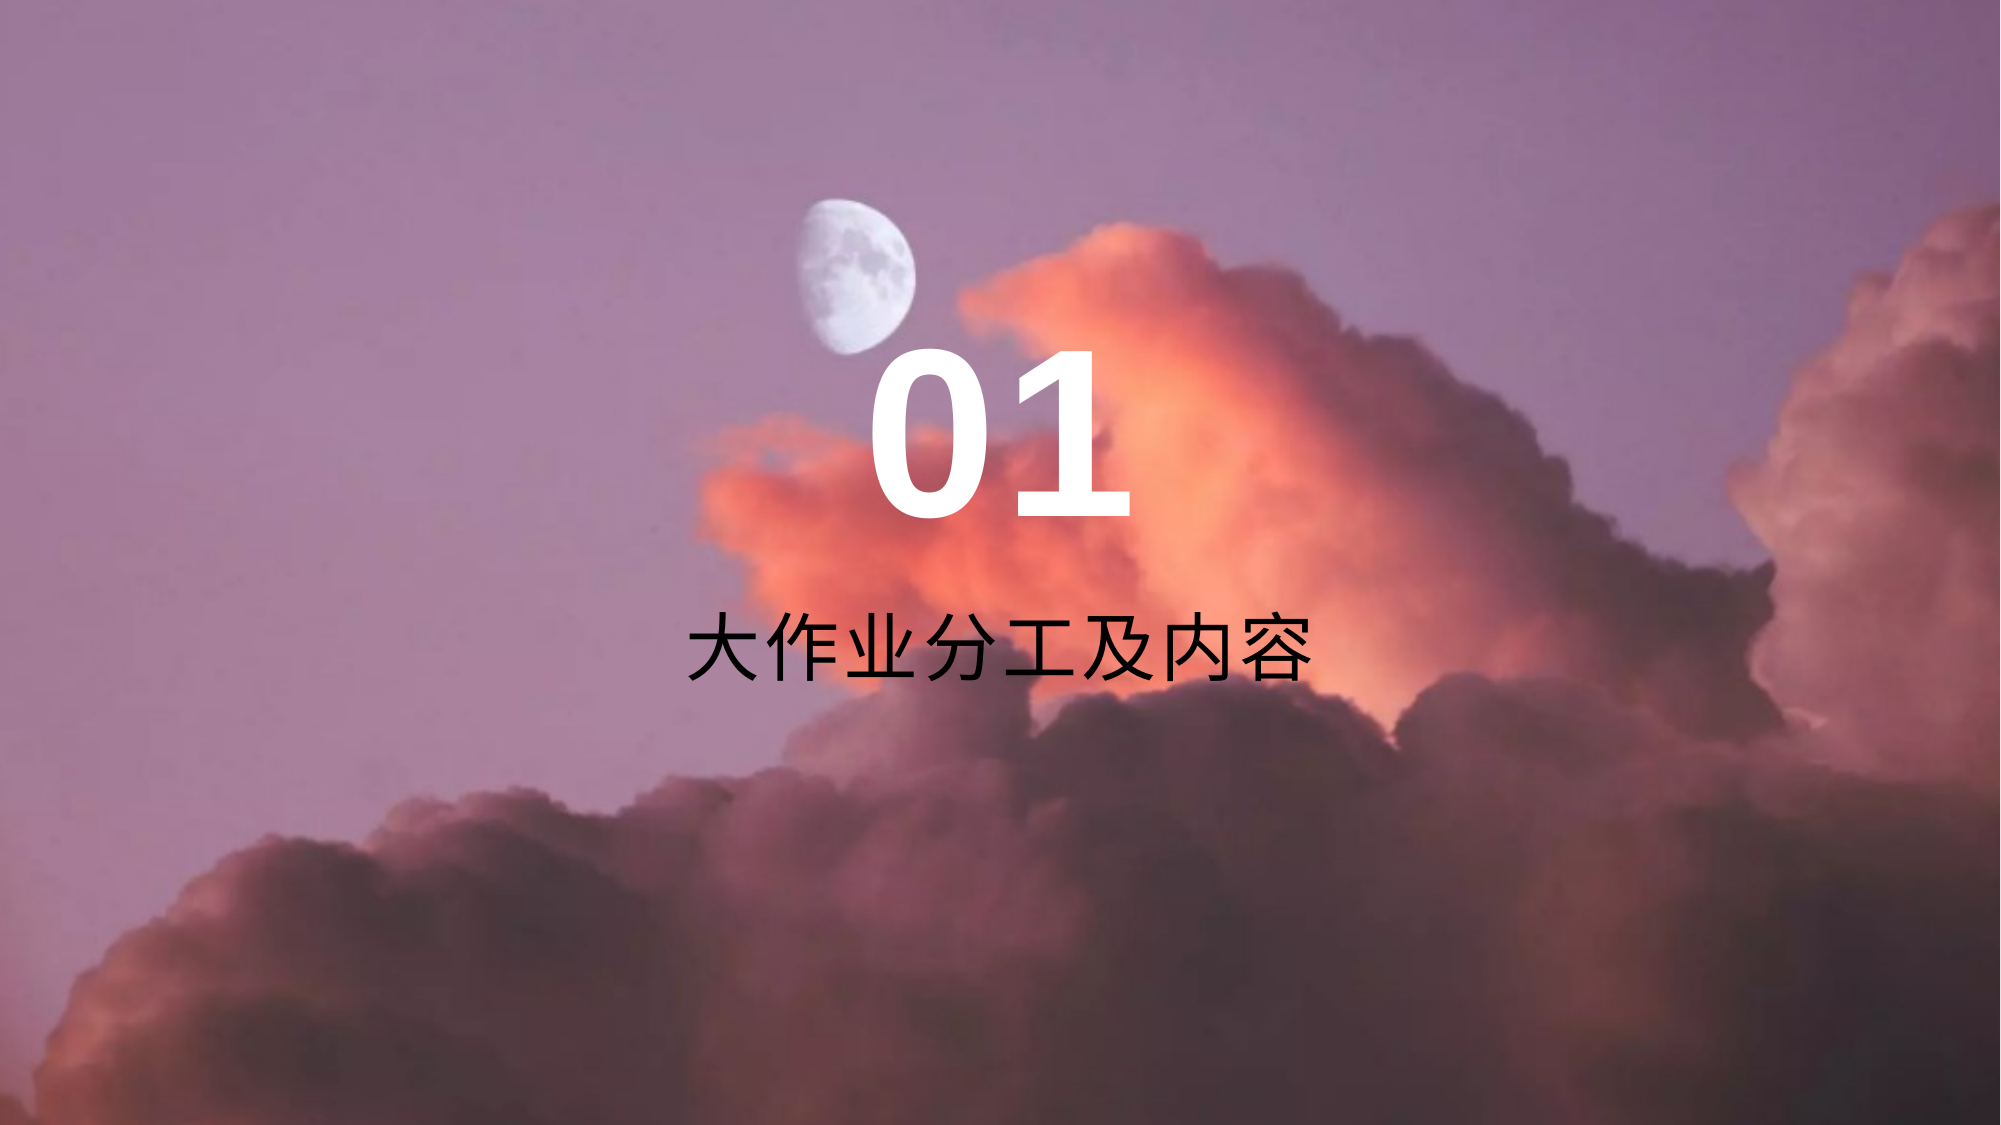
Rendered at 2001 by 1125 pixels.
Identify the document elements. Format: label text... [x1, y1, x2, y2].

subtitle 大作业分工及内容 [196, 584, 1805, 826]
title 01 [196, 149, 1805, 572]
picture [0, 0, 2001, 1125]
